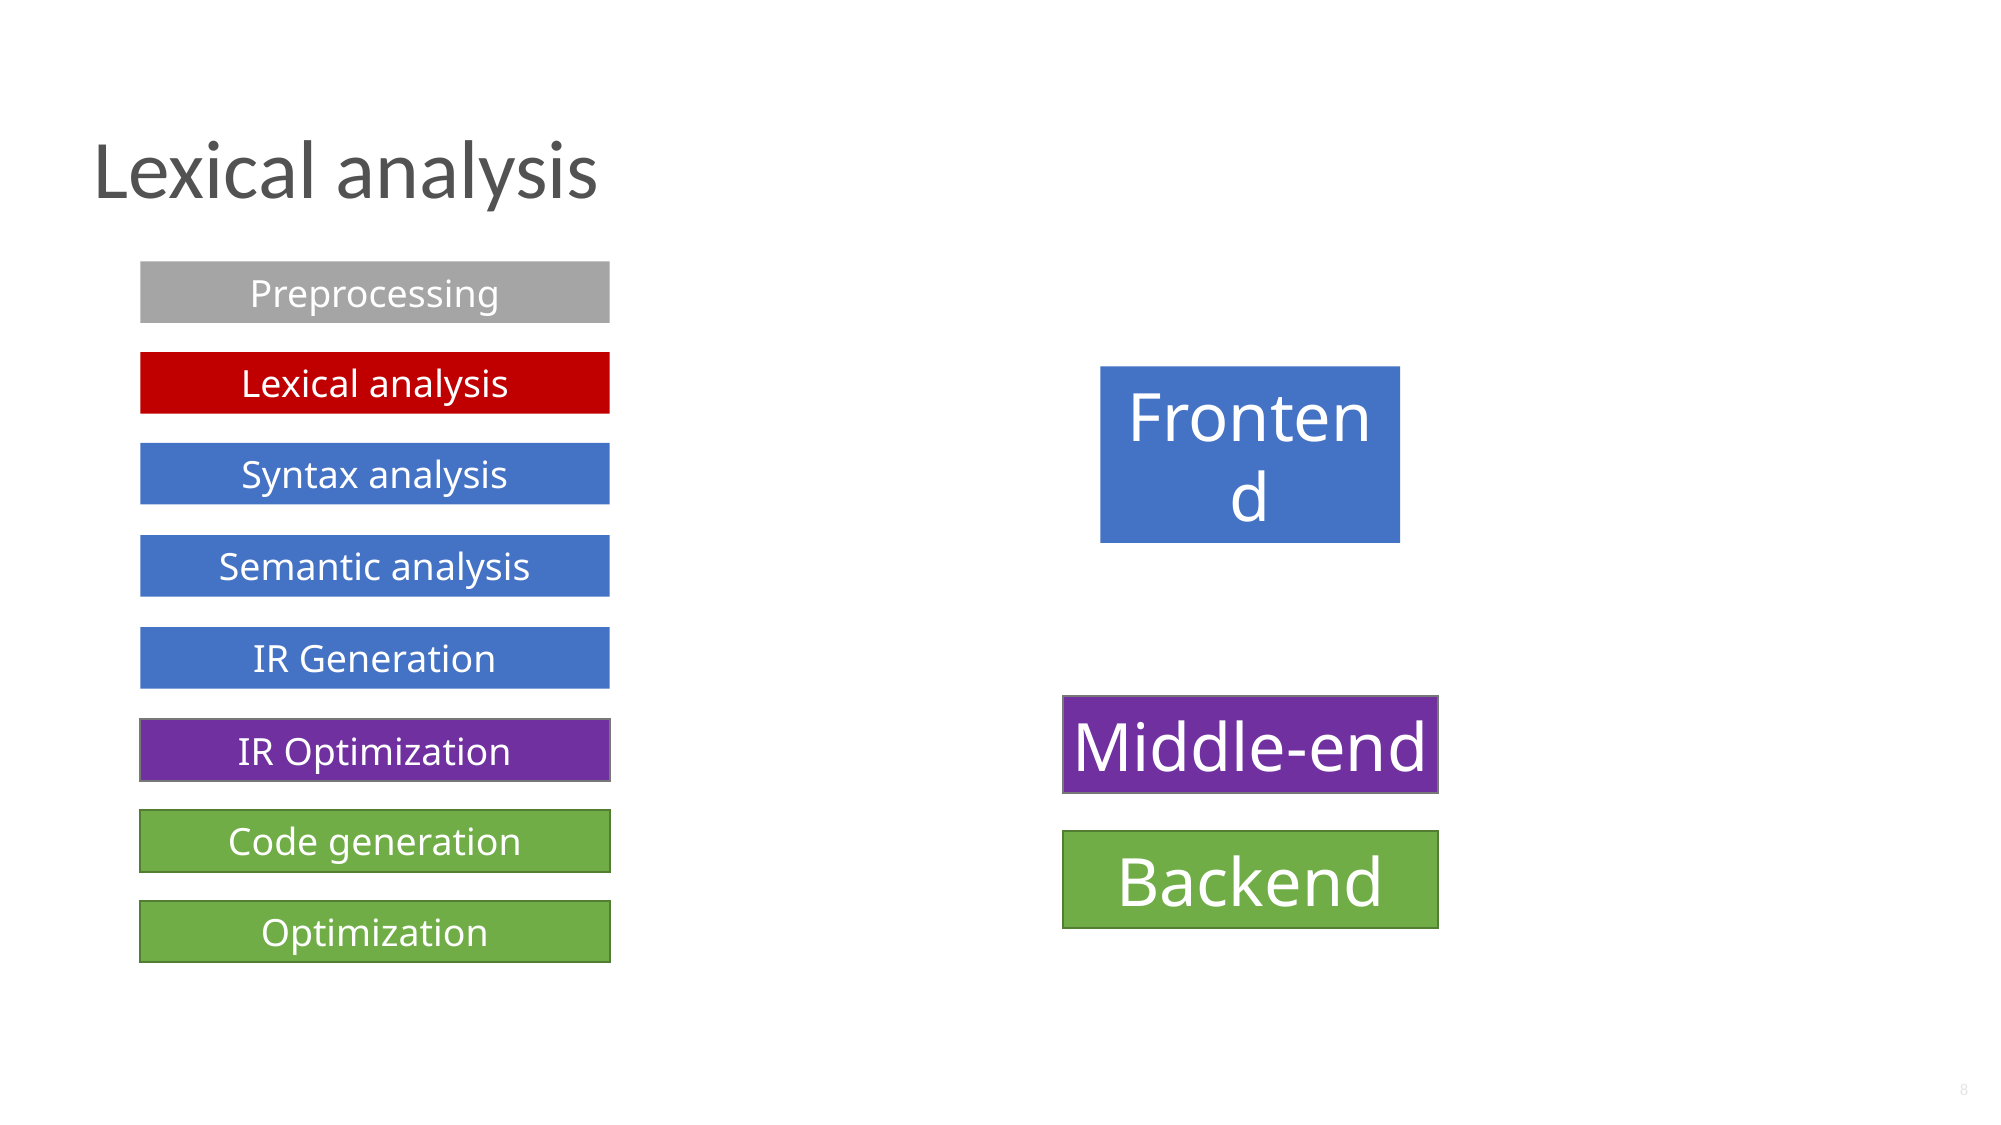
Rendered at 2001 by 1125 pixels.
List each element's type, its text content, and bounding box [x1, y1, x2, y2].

text_box Preprocessing [140, 261, 610, 323]
text_box Optimization [140, 900, 610, 963]
text_box Frontend [1100, 366, 1401, 543]
text_box Backend [1062, 831, 1438, 928]
text_box Code generation [140, 810, 610, 872]
text_box Lexical analysis [140, 352, 610, 414]
text_box Syntax analysis [140, 442, 610, 505]
text_box Middle-end [1062, 696, 1438, 793]
title Lexical analysis [93, 93, 1900, 250]
text_box IR Generation [140, 627, 610, 689]
text_box IR Optimization [140, 719, 610, 781]
text_box Semantic analysis [140, 535, 610, 597]
